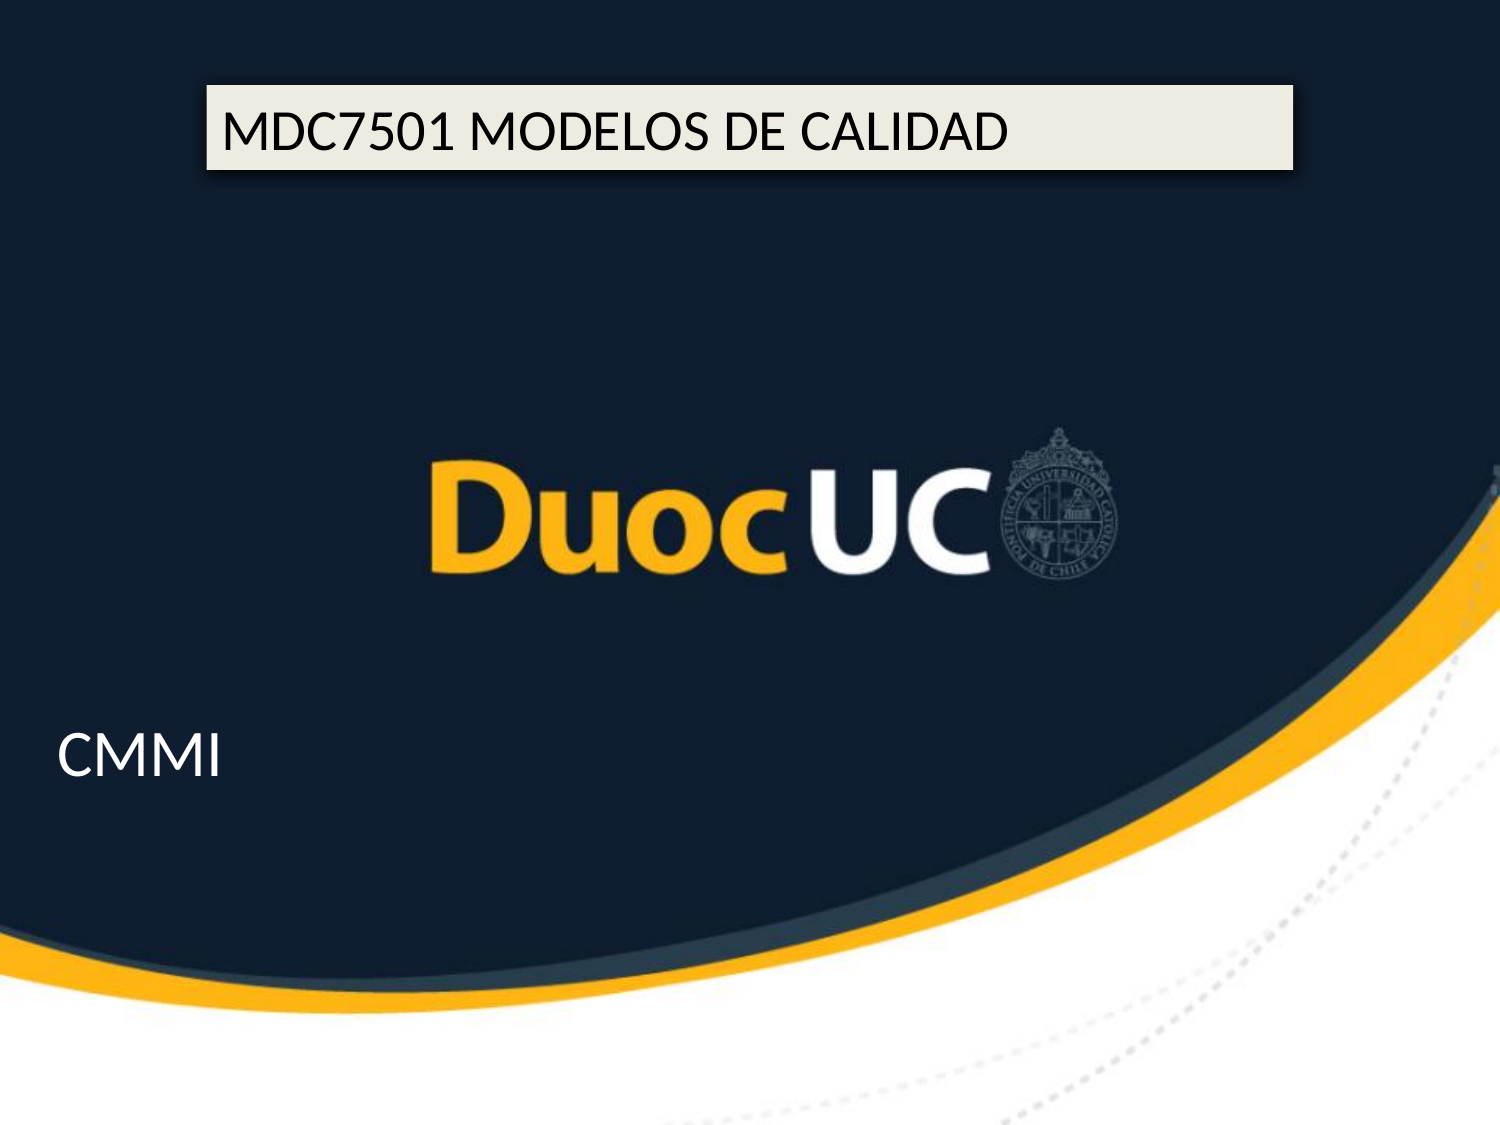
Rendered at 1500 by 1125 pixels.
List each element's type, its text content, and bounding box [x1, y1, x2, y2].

picture [0, 0, 1500, 1125]
text_box MDC7501 MODELOS DE CALIDAD [206, 85, 1294, 170]
text_box CMMI [42, 702, 239, 798]
